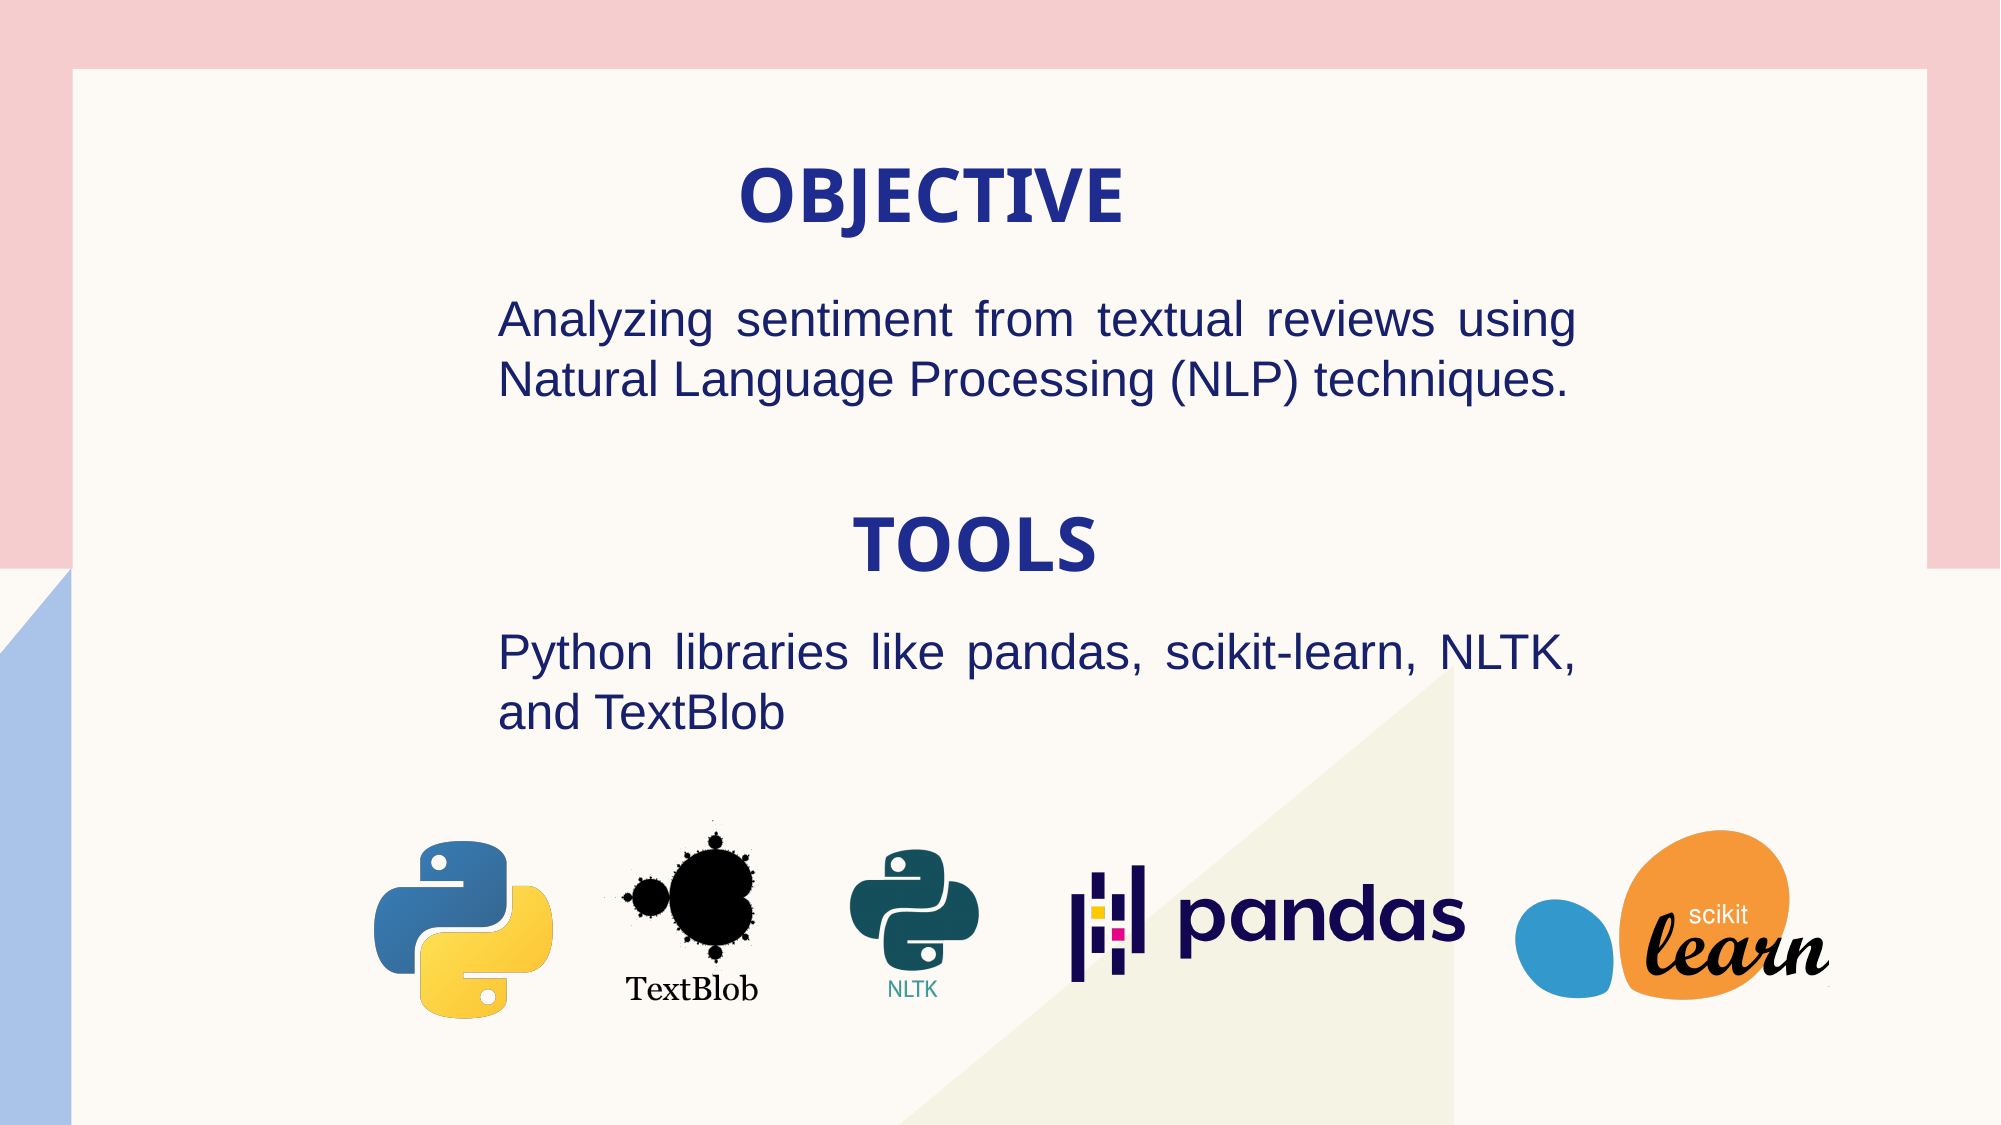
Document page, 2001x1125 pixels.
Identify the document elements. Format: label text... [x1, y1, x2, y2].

picture [1052, 836, 1484, 1011]
text_box Python libraries like pandas, scikit-learn, NLTK, and TextBlob [483, 612, 1592, 747]
text_box Tools [837, 473, 1163, 587]
picture [374, 841, 553, 1019]
text_box Analyzing sentiment from textual reviews using Natural Language Processing (NLP) techniques. [483, 279, 1592, 414]
picture [587, 820, 805, 1021]
title Objective [722, 124, 1278, 238]
picture [838, 838, 990, 1003]
picture [1507, 790, 1836, 1010]
